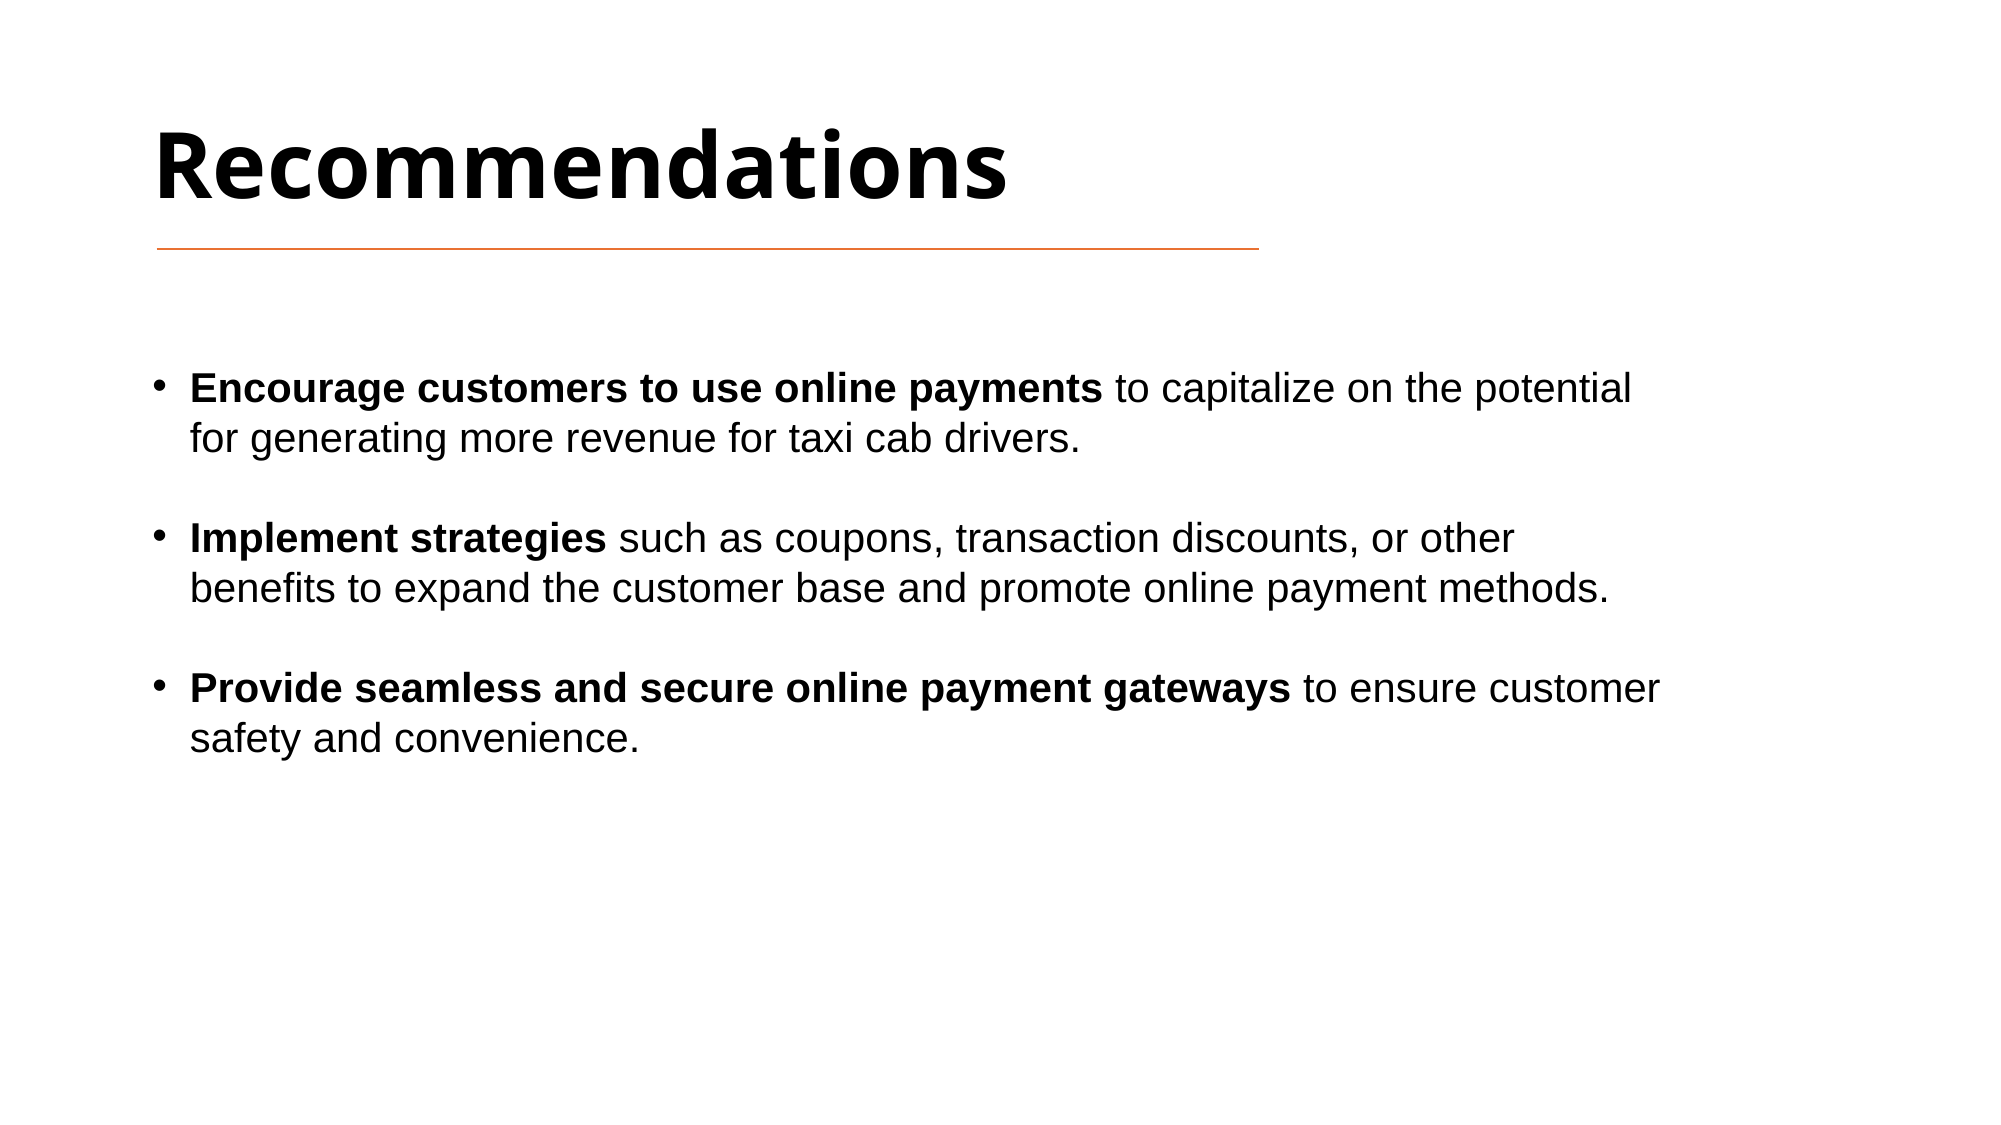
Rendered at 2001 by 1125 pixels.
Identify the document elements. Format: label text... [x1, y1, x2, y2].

title Recommendations [137, 59, 1863, 278]
list Encourage customers to use online payments to capitalize on the potential for generating more revenue for taxi cab drivers. Implement strategies such as coupons, transaction discounts, or other benefits to expand the customer base and promote online payment methods. Provide seamless and secure online payment gateways to ensure customer safety and convenience. [137, 352, 1683, 1006]
